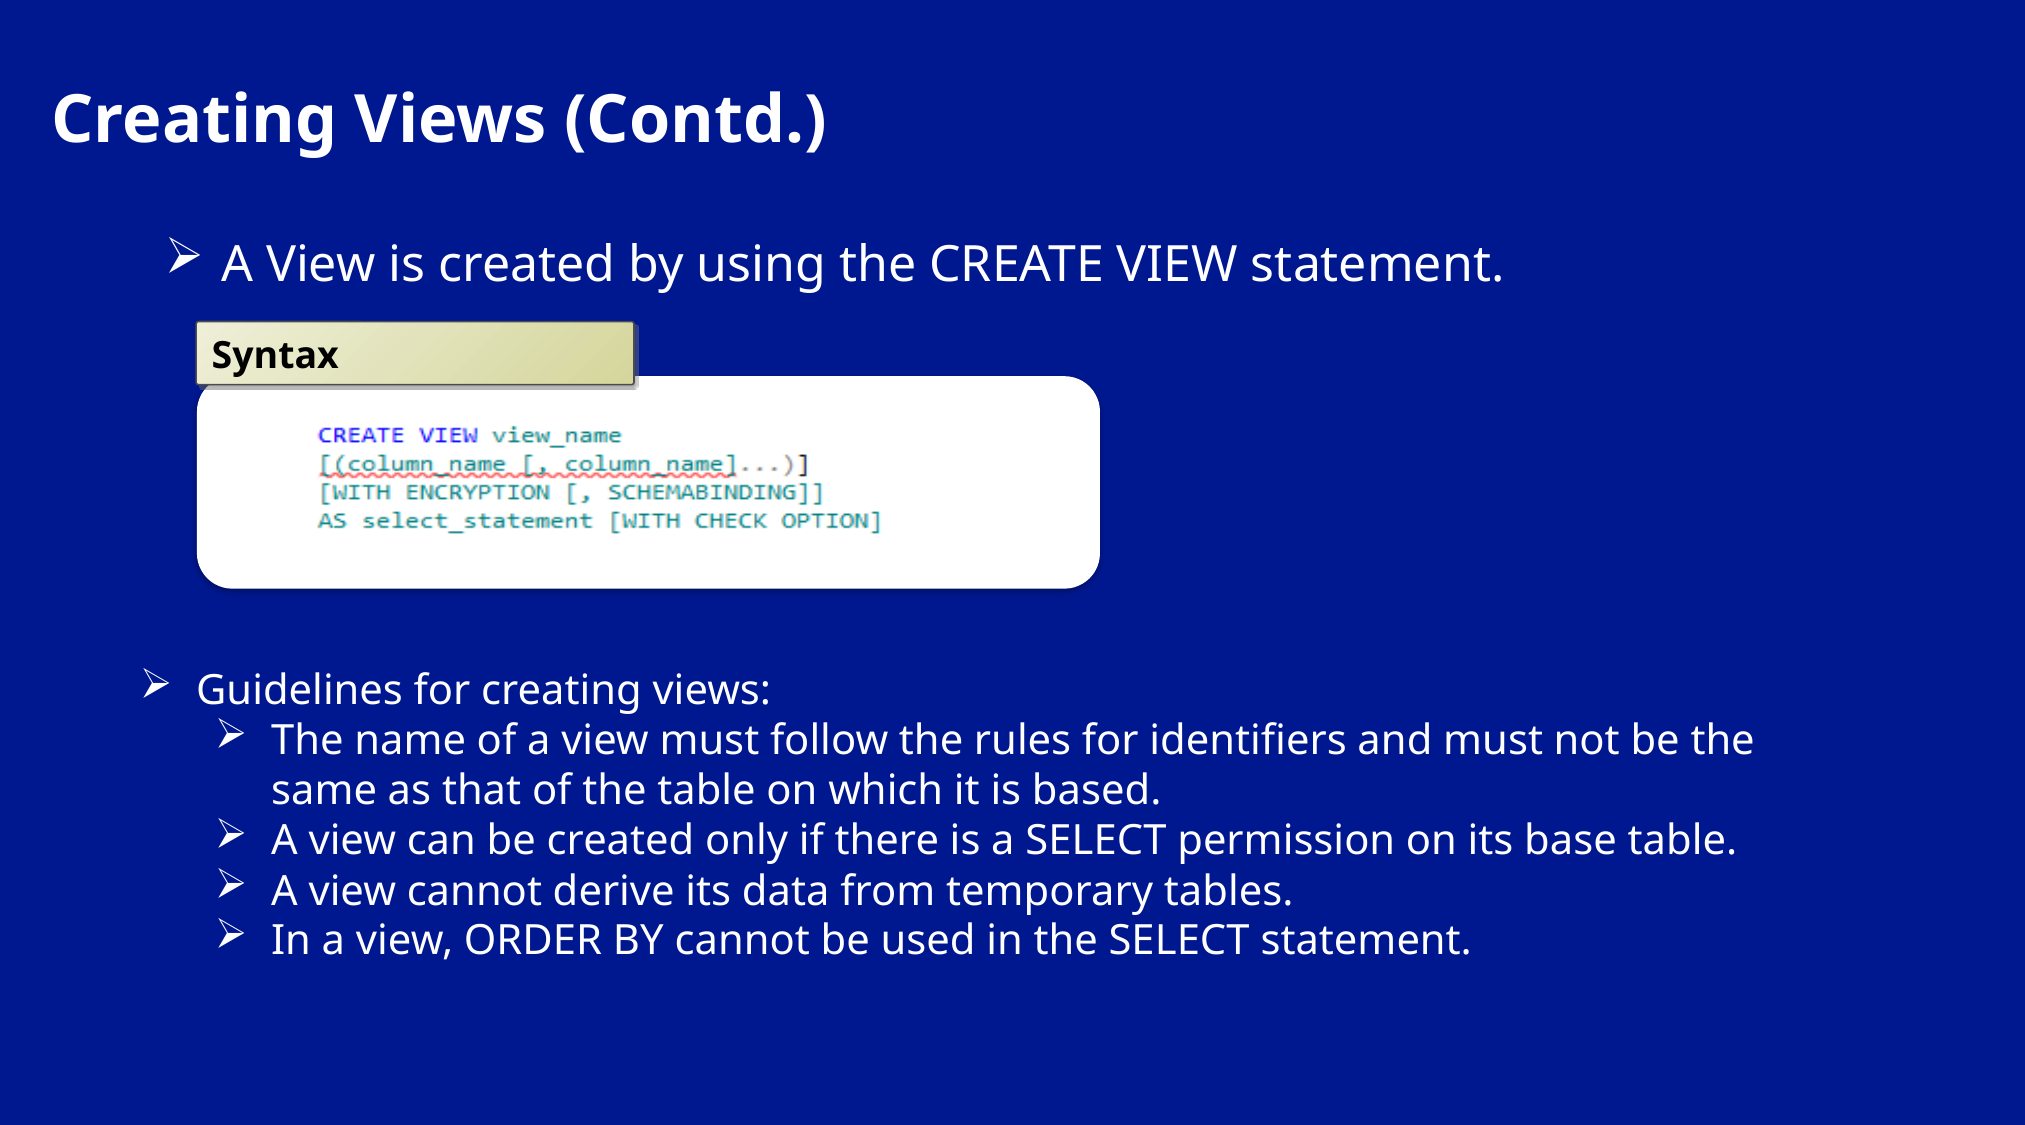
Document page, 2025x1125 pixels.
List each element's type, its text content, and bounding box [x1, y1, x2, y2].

text_box A View is created by using the CREATE VIEW statement. [150, 224, 1550, 299]
text_box Guidelines for creating views: The name of a view must follow the rules for identifiers and must not be the same as that of the table on which it is based. A view can be created only if there is a SELECT permission on its base table. A view cannot derive its data from temporary tables. In a view, ORDER BY cannot be used in the SELECT statement. [125, 655, 1813, 971]
text_box Syntax [196, 321, 635, 385]
text_box [196, 375, 1101, 590]
text_box Creating Views (Contd.) [36, 68, 1978, 164]
picture [274, 406, 929, 571]
